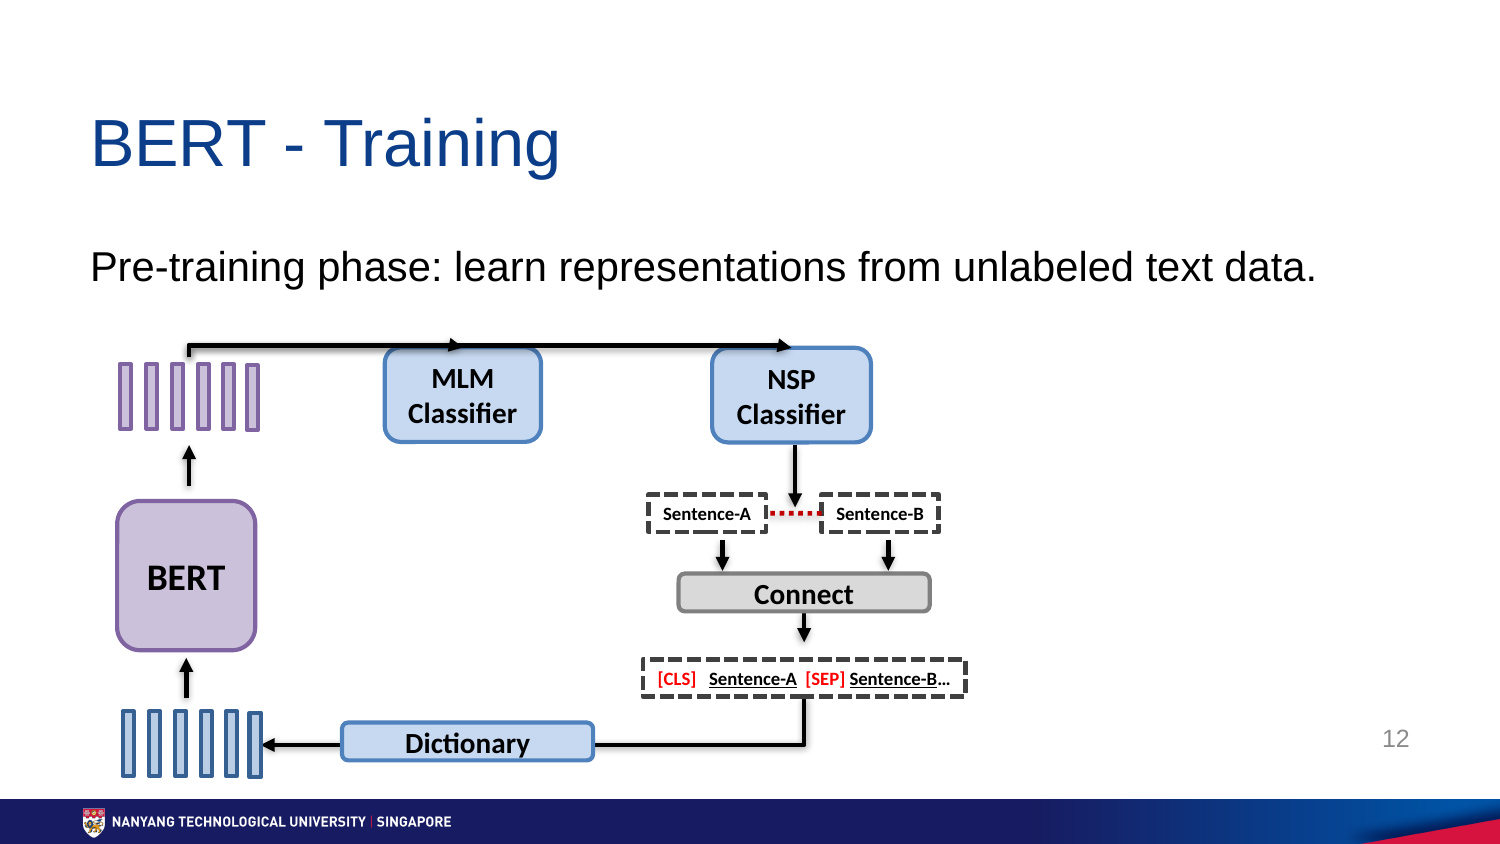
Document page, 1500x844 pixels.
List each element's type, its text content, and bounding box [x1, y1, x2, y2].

picture [557, 799, 1500, 844]
text_box Dictionary [561, 720, 596, 763]
text_box Sentence-A [648, 494, 766, 532]
list Pre-training phase: learn representations from unlabeled text data. [75, 232, 1360, 305]
text_box NSP Classifier [710, 345, 874, 445]
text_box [122, 711, 261, 778]
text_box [508, 448, 557, 844]
text_box [CLS] Sentence-A [SEP] Sentence-B… [642, 659, 966, 697]
text_box MLM Classifier [382, 366, 544, 445]
text_box BERT [115, 498, 258, 653]
text_box Dictionary [339, 720, 503, 763]
slide_number 12 [1074, 715, 1425, 761]
text_box Connect [676, 571, 932, 614]
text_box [188, 347, 792, 358]
title BERT - Training [75, 69, 1425, 210]
picture [0, 799, 508, 844]
text_box Sentence-B [821, 494, 939, 532]
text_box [119, 363, 259, 431]
